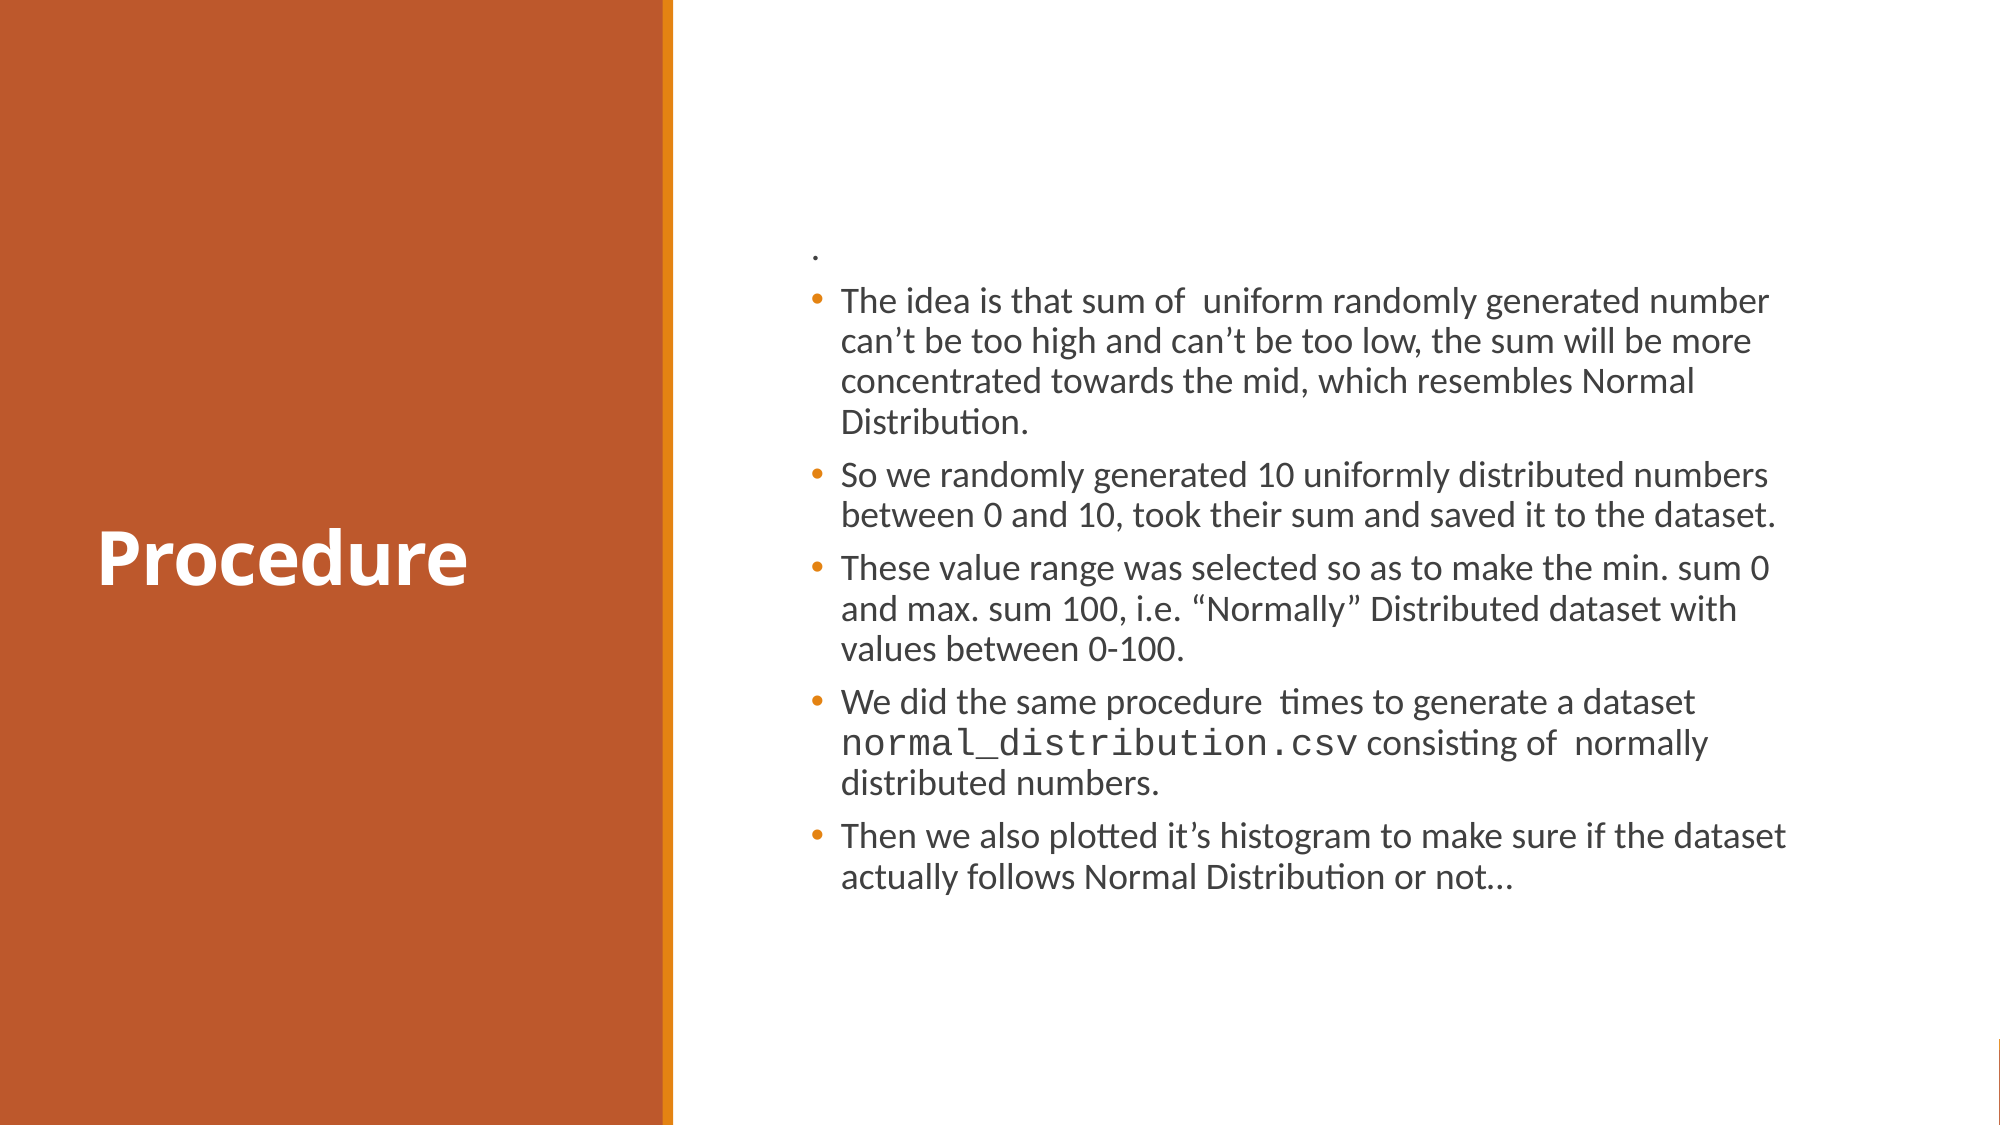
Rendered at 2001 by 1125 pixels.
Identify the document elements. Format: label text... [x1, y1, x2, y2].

text_box [0, 0, 661, 1125]
text_box [661, 0, 674, 1125]
title Procedure [80, 99, 587, 1026]
text_box [674, 0, 2000, 1125]
